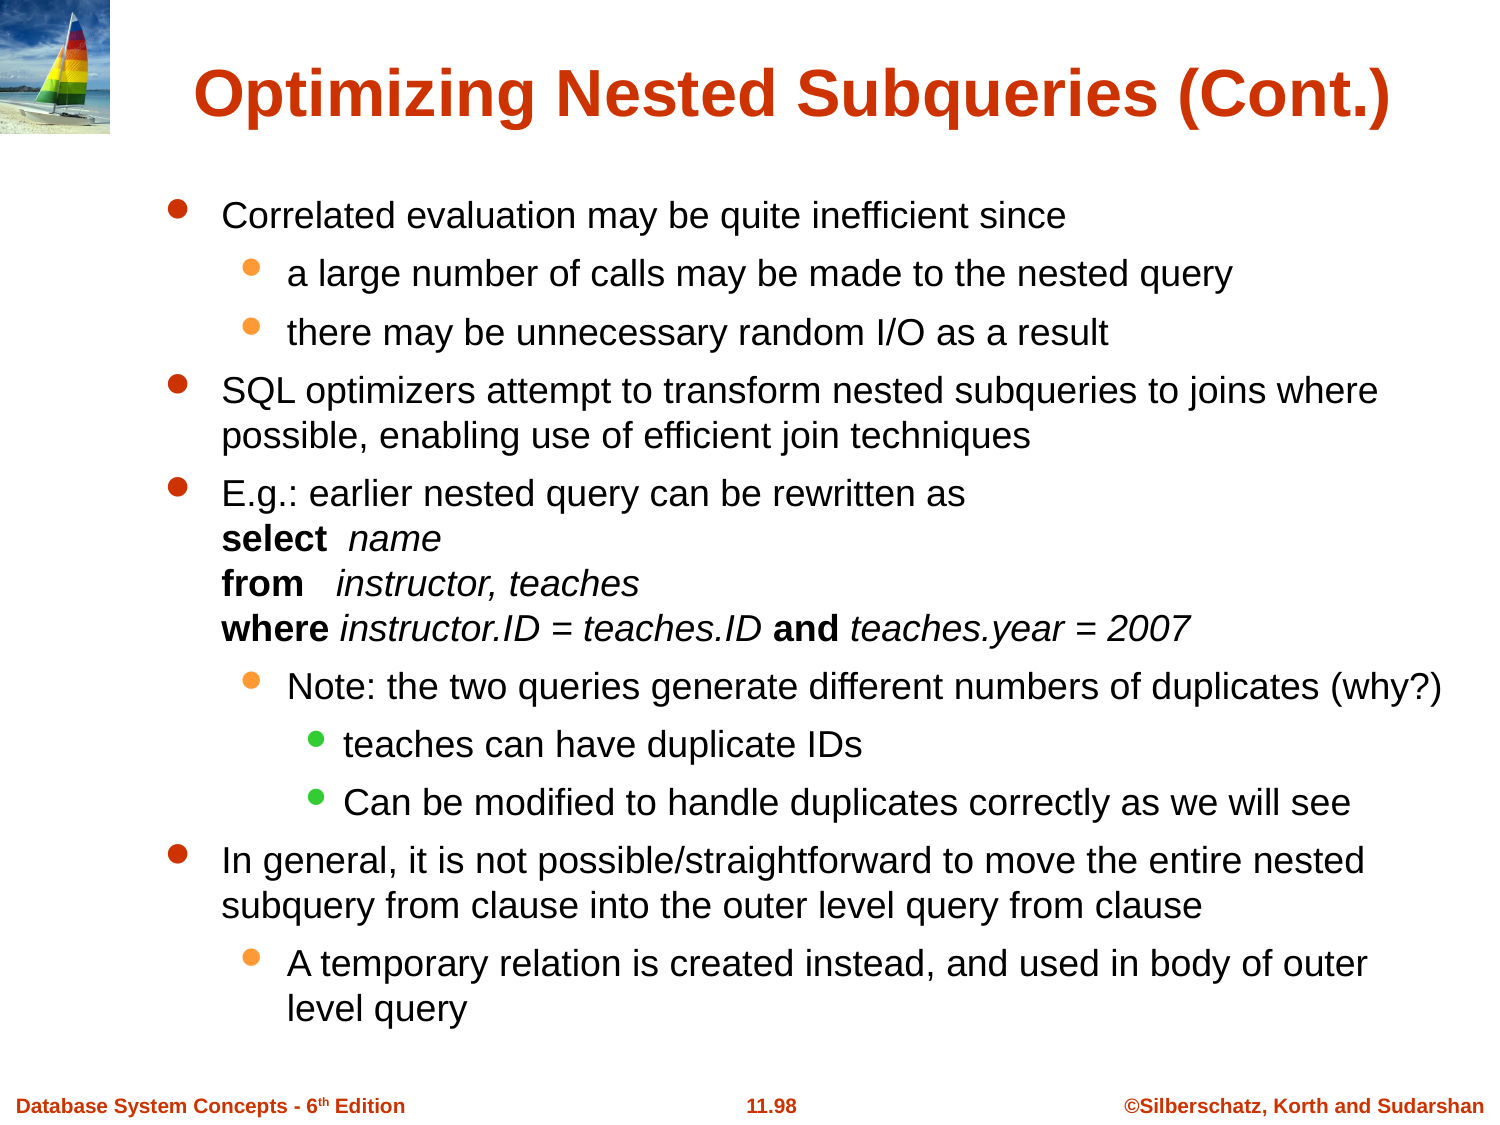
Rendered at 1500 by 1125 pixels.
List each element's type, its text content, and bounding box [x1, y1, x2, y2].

picture [0, 0, 110, 134]
list Correlated evaluation may be quite inefficient since a large number of calls may be made to the nested query there may be unnecessary random I/O as a result SQL optimizers attempt to transform nested subqueries to joins where possible, enabling use of efficient join techniques E.g.: earlier nested query can be rewritten as select name from instructor, teaches where instructor.ID = teaches.ID and teaches.year = 2007 Note: the two queries generate different numbers of duplicates (why?) teaches can have duplicate IDs Can be modified to handle duplicates correctly as we will see In general, it is not possible/straightforward to move the entire nested subquery from clause into the outer level query from clause A temporary relation is created instead, and used in body of outer level query [150, 183, 1467, 1037]
title Optimizing Nested Subqueries (Cont.) [130, 37, 1457, 138]
